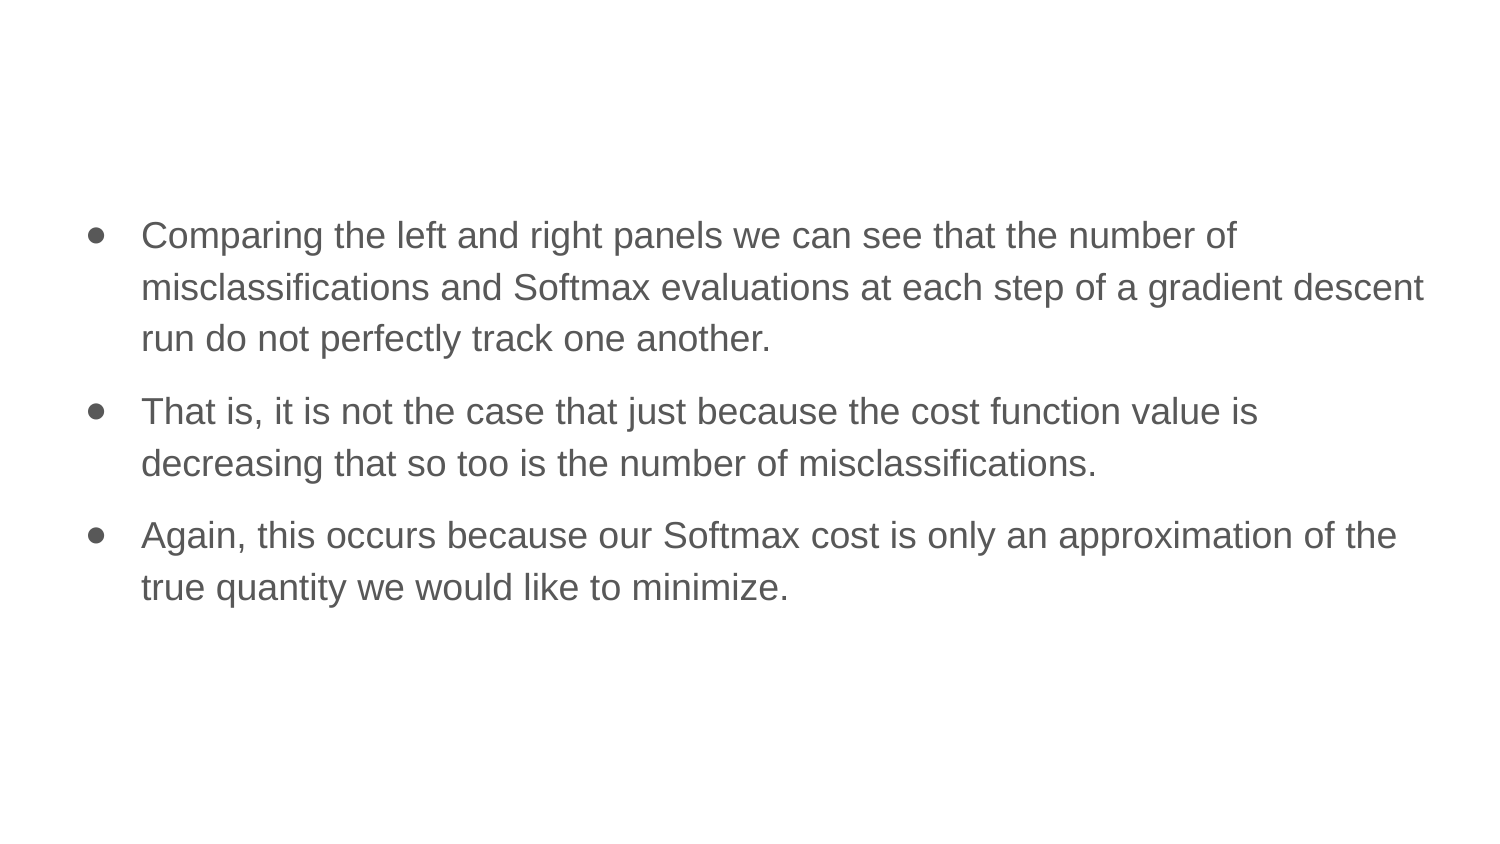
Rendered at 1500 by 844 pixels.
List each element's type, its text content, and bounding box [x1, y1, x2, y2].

list Comparing the left and right panels we can see that the number of misclassifications and Softmax evaluations at each step of a gradient descent run do not perfectly track one another. That is, it is not the case that just because the cost function value is decreasing that so too is the number of misclassifications. Again, this occurs because our Softmax cost is only an approximation of the true quantity we would like to minimize. [50, 188, 1450, 750]
